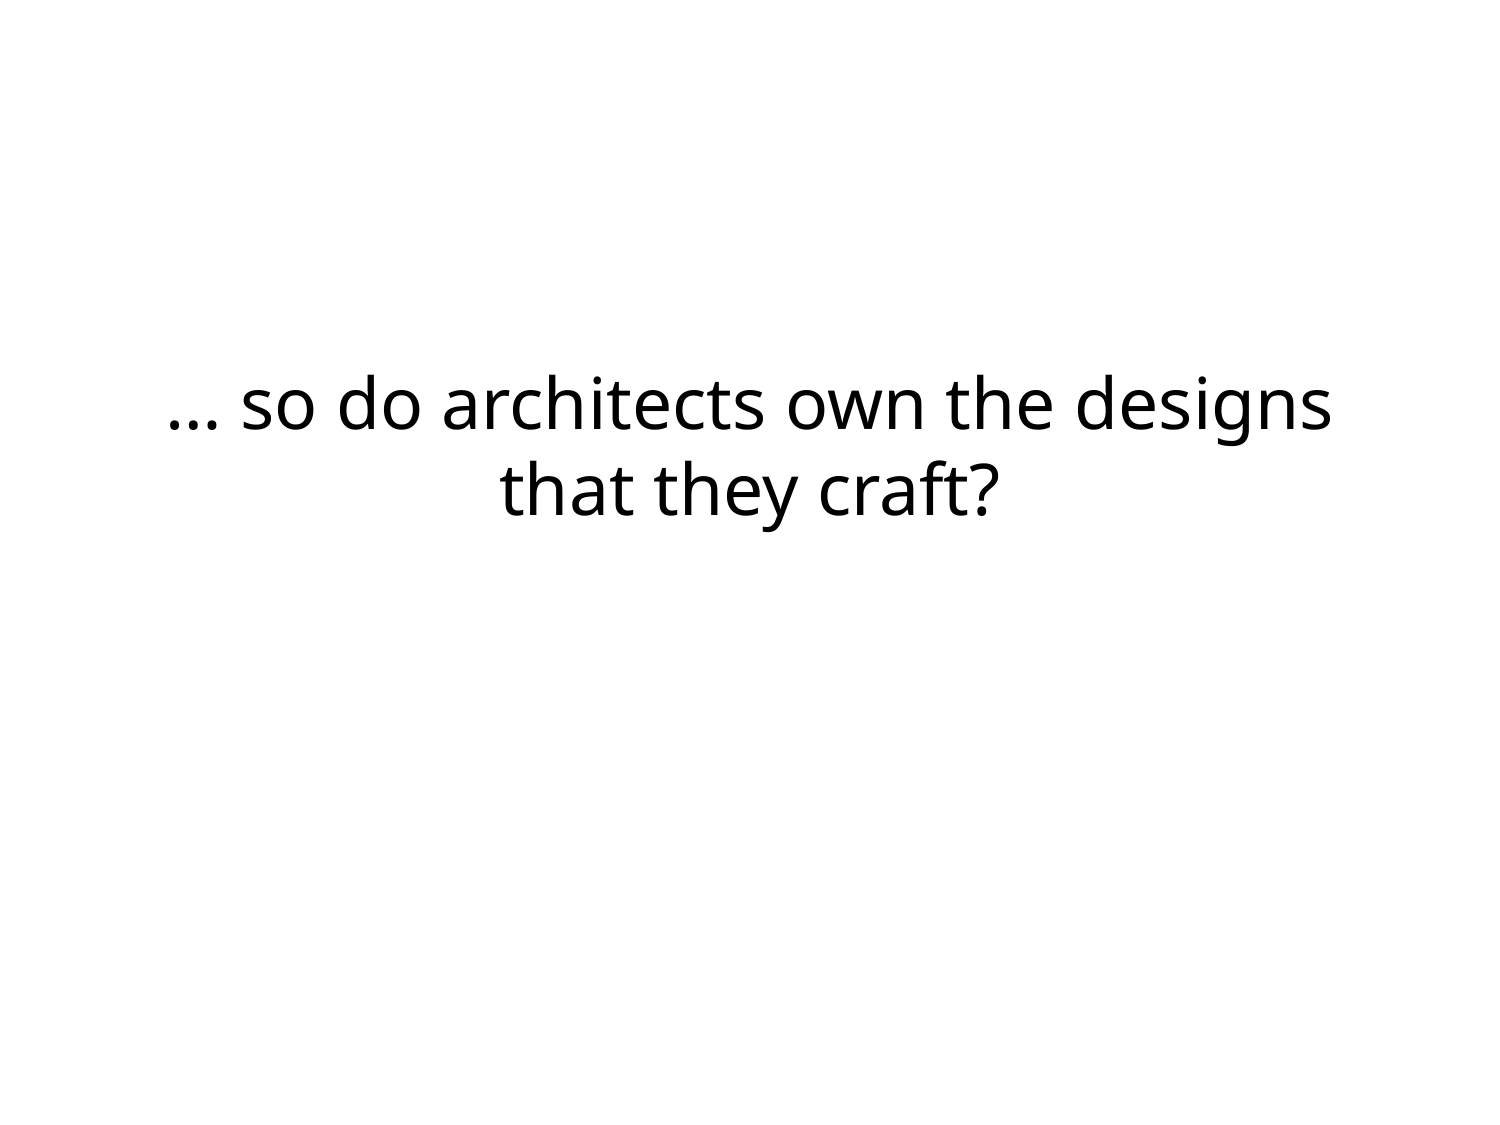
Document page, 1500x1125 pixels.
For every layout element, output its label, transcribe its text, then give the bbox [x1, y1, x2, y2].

title … so do architects own the designs that they craft? [75, 350, 1425, 538]
